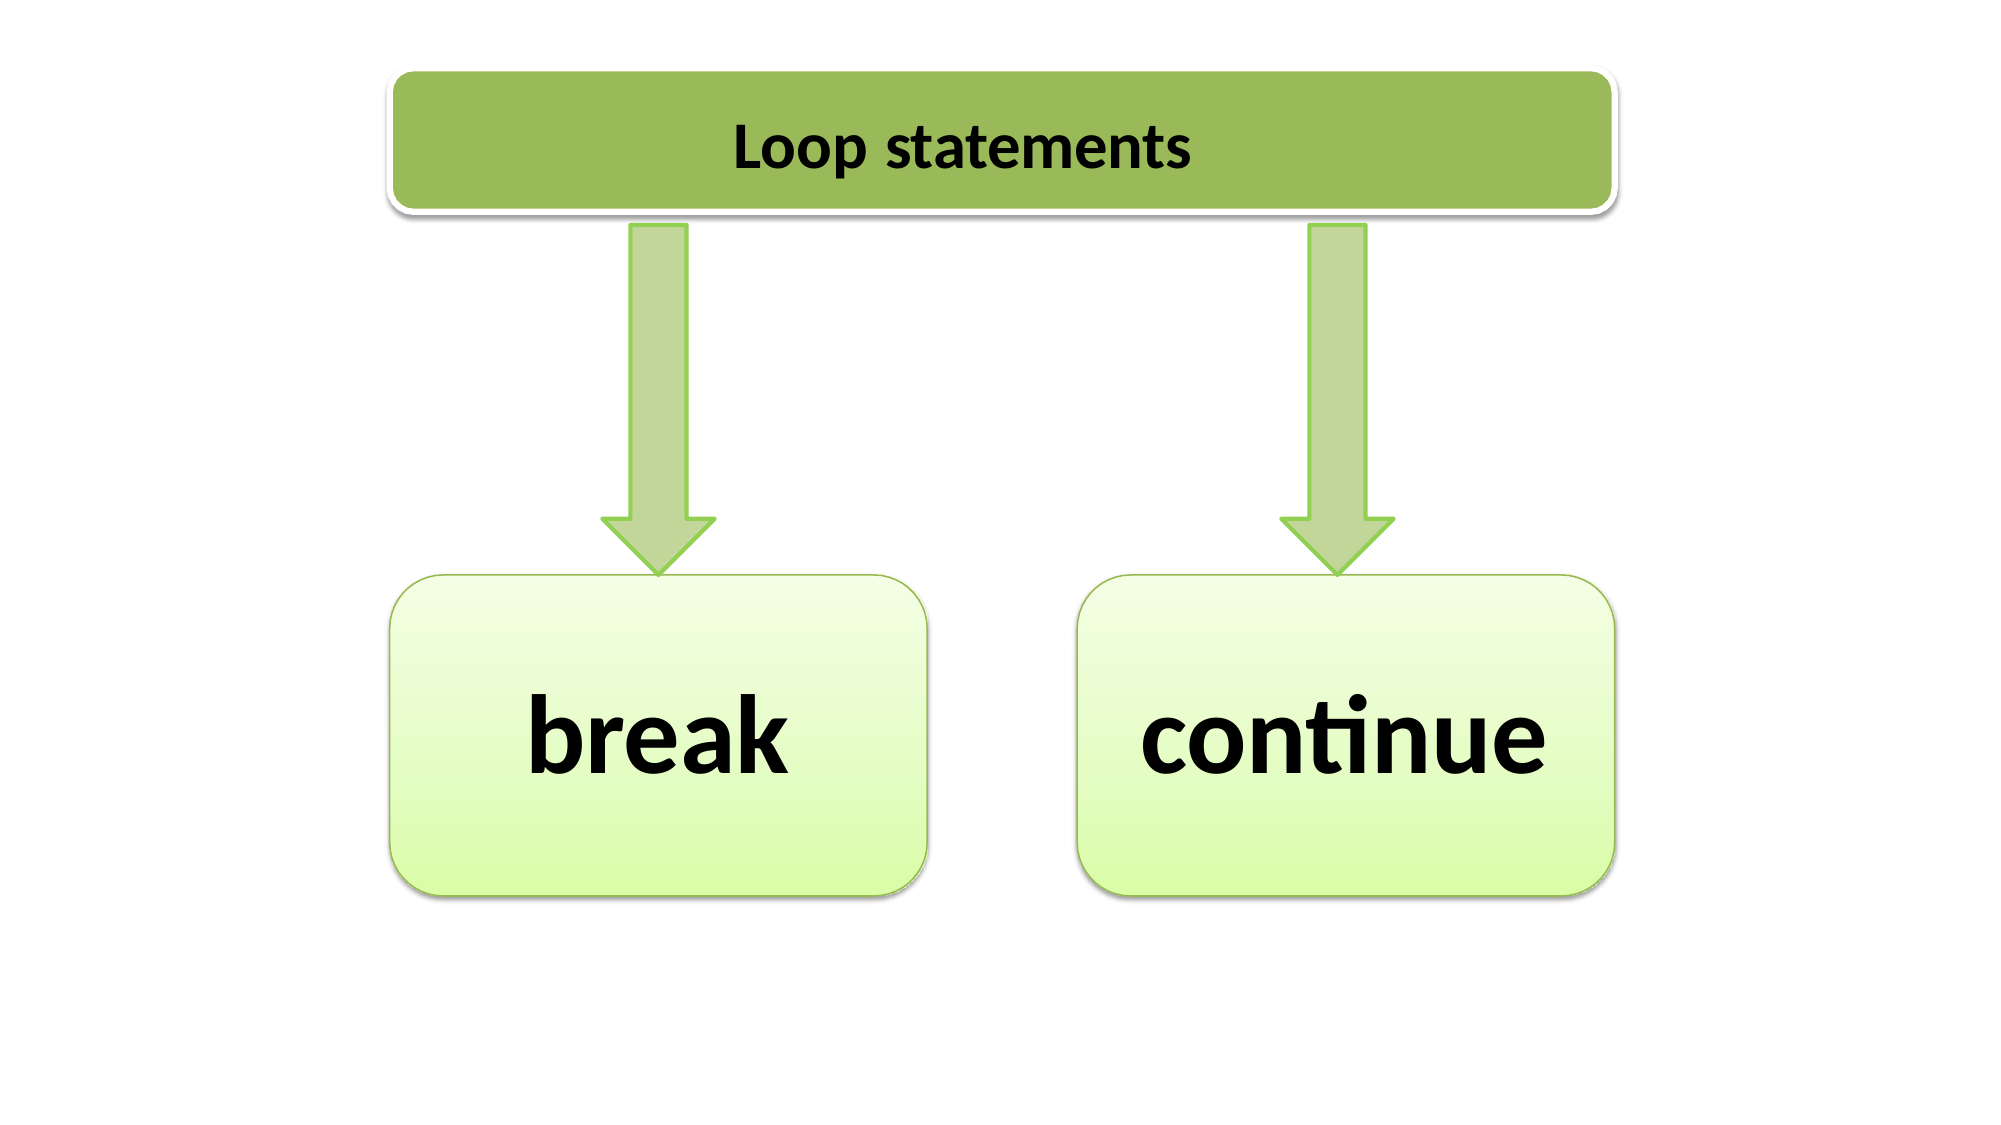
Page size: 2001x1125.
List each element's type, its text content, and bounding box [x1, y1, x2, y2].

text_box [600, 222, 1396, 578]
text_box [384, 571, 933, 907]
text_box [381, 63, 1624, 235]
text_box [1062, 571, 1654, 907]
title Loop statements [389, 0, 2000, 237]
